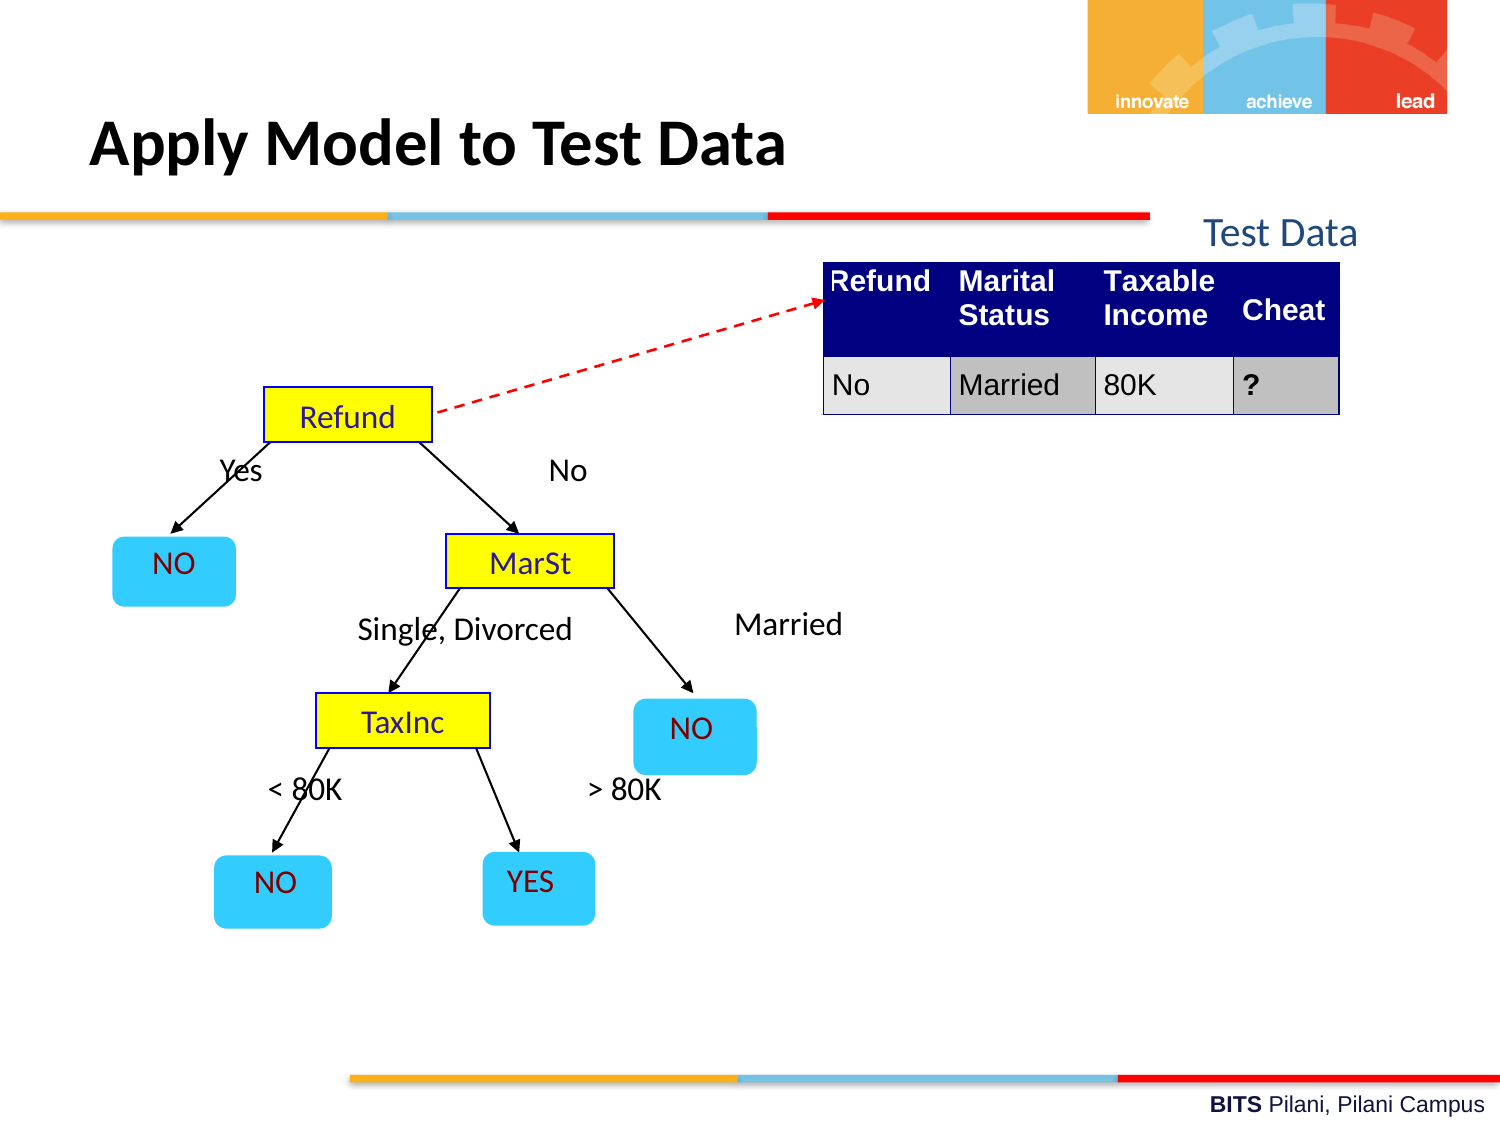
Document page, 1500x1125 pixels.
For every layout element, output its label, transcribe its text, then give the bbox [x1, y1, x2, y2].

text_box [812, 262, 1362, 449]
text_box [112, 387, 813, 929]
title Apply Model to Test Data [75, 45, 857, 233]
text_box Test Data [1149, 207, 1413, 262]
picture [1087, 0, 1448, 114]
